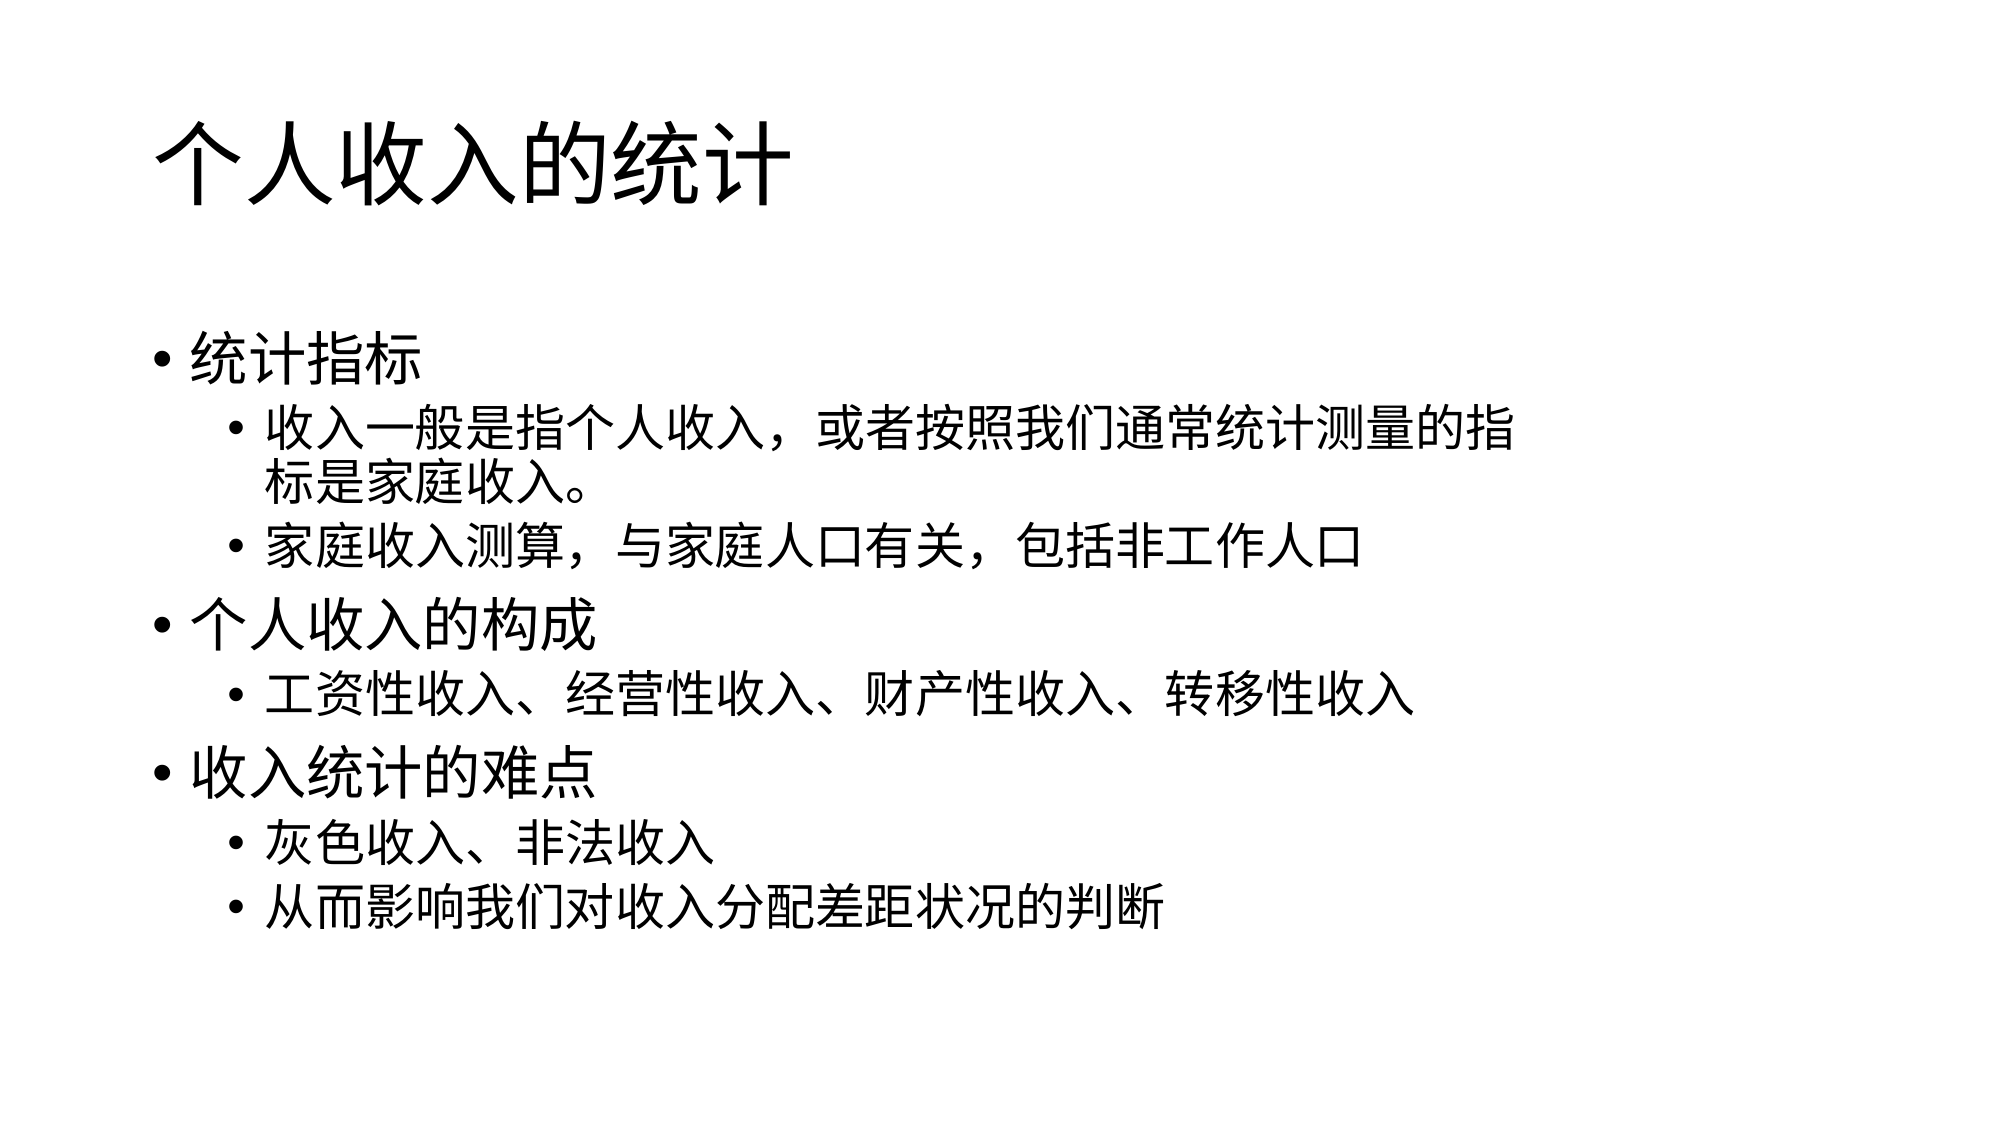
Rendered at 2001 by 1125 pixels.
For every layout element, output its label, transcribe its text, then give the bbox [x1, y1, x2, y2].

title 个人收入的统计 [137, 59, 1863, 278]
list 统计指标 收入一般是指个人收入，或者按照我们通常统计测量的指标是家庭收入。 家庭收入测算，与家庭人口有关，包括非工作人口 个人收入的构成 工资性收入、经营性收入、财产性收入、转移性收入 收入统计的难点 灰色收入、非法收入 从而影响我们对收入分配差距状况的判断 [137, 322, 1556, 1066]
